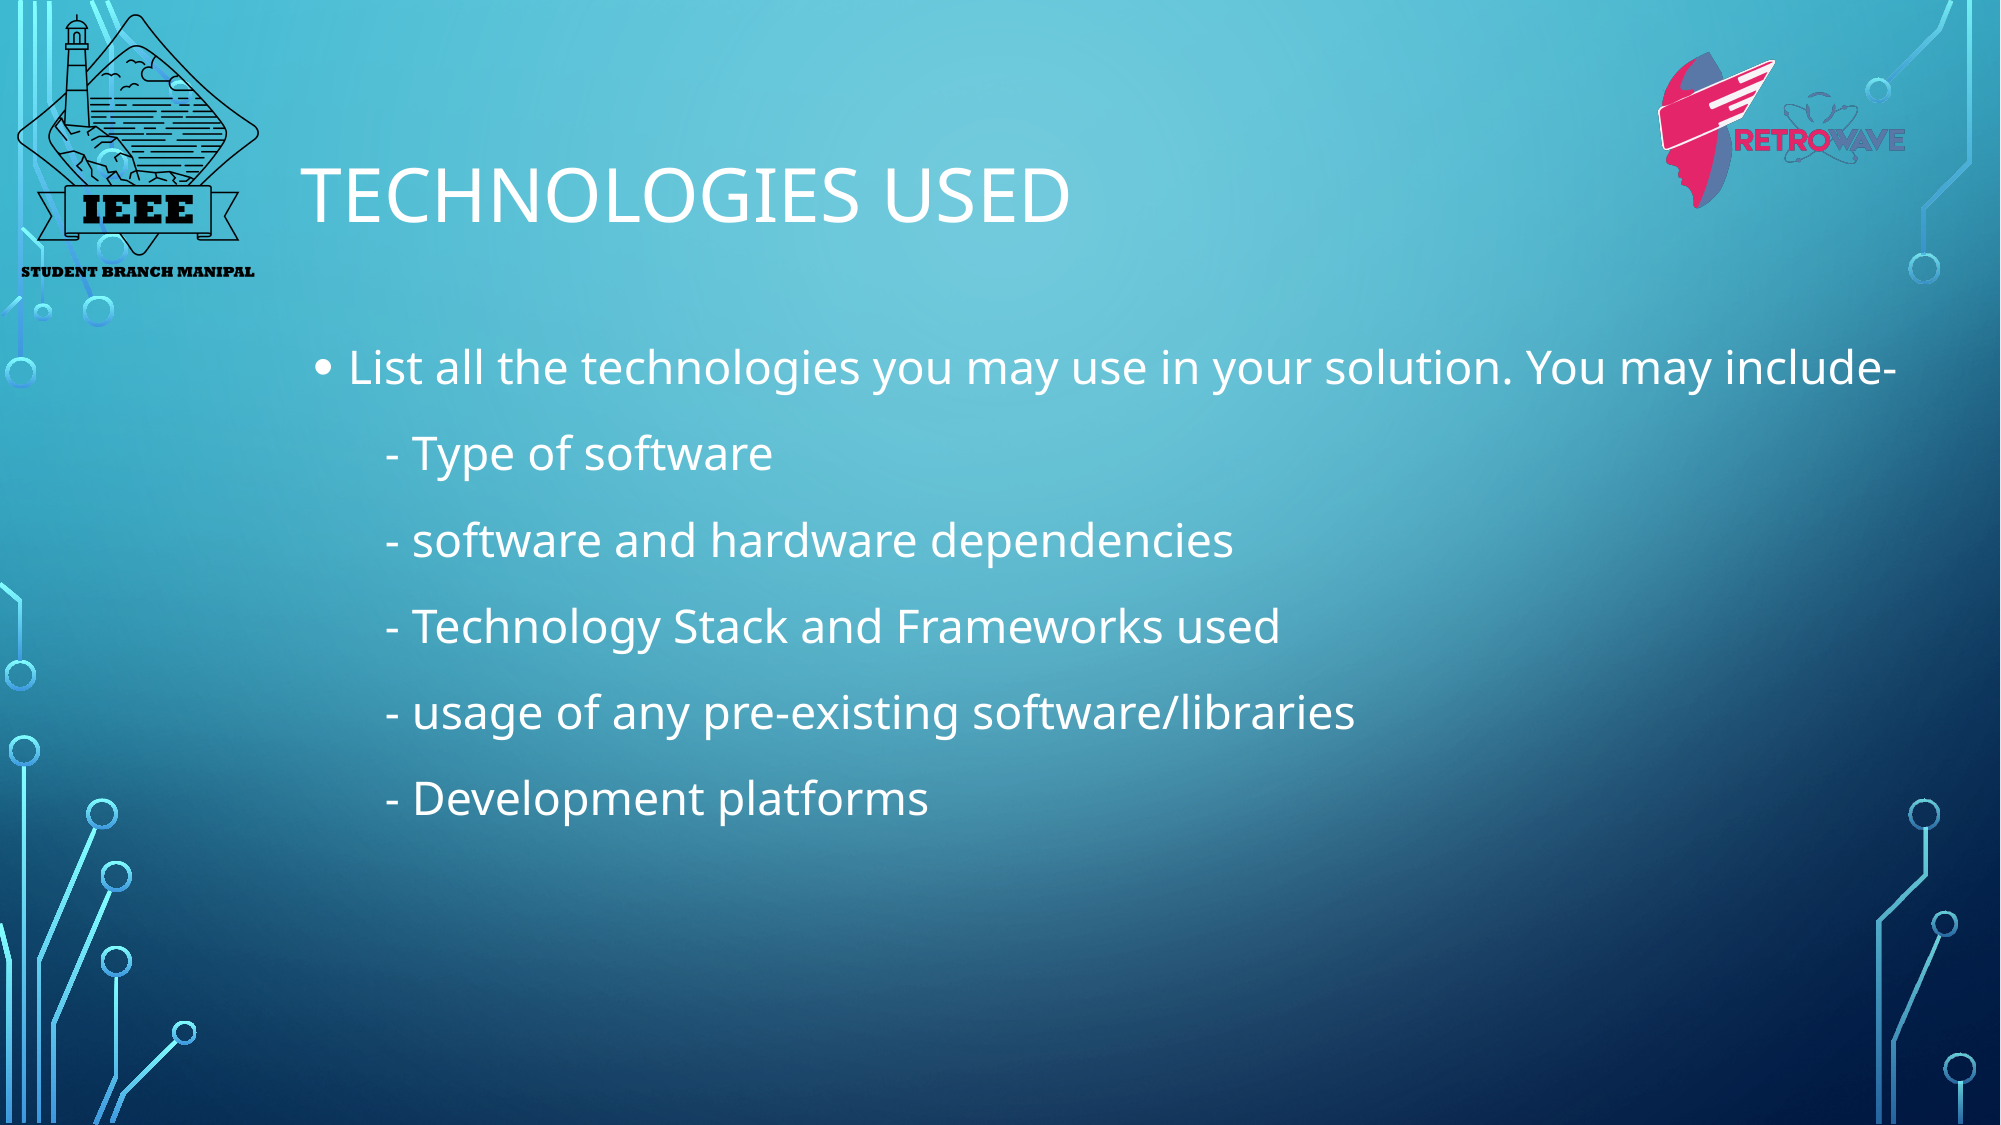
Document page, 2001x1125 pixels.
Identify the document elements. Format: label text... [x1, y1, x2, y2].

picture [1594, 0, 1974, 324]
title Technologies used [285, 77, 1594, 320]
list List all the technologies you may use in your solution. You may include- - Type of software - software and hardware dependencies - Technology Stack and Frameworks used - usage of any pre-existing software/libraries - Development platforms [298, 319, 1924, 901]
picture [0, 0, 299, 306]
